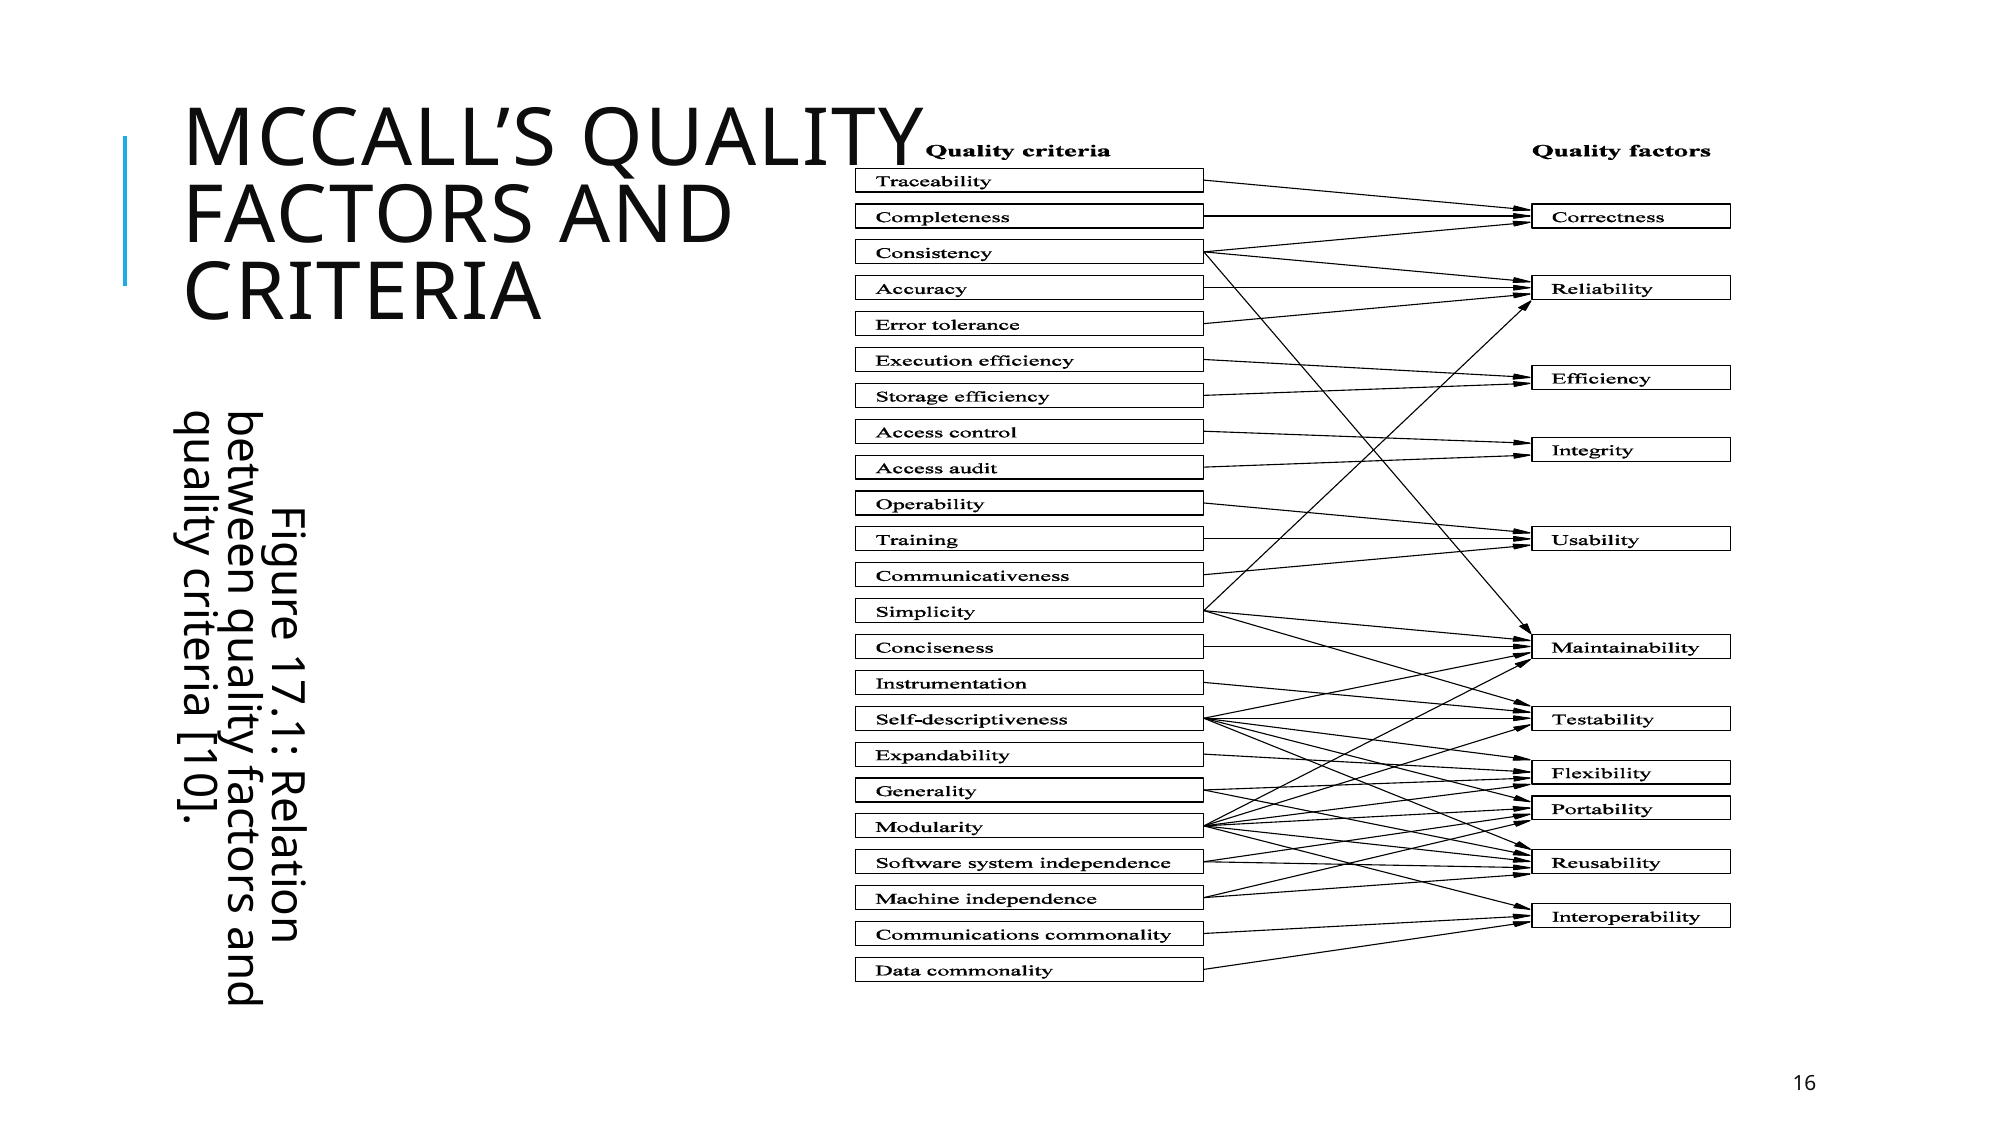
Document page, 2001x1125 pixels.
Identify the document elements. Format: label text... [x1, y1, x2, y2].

slide_number 16 [1777, 1061, 1938, 1107]
picture [853, 142, 1734, 983]
title McCall’s Quality Factors and Criteria [168, 96, 1763, 342]
list Figure 17.1: Relation between quality factors and quality criteria [10]. [168, 375, 1763, 1035]
